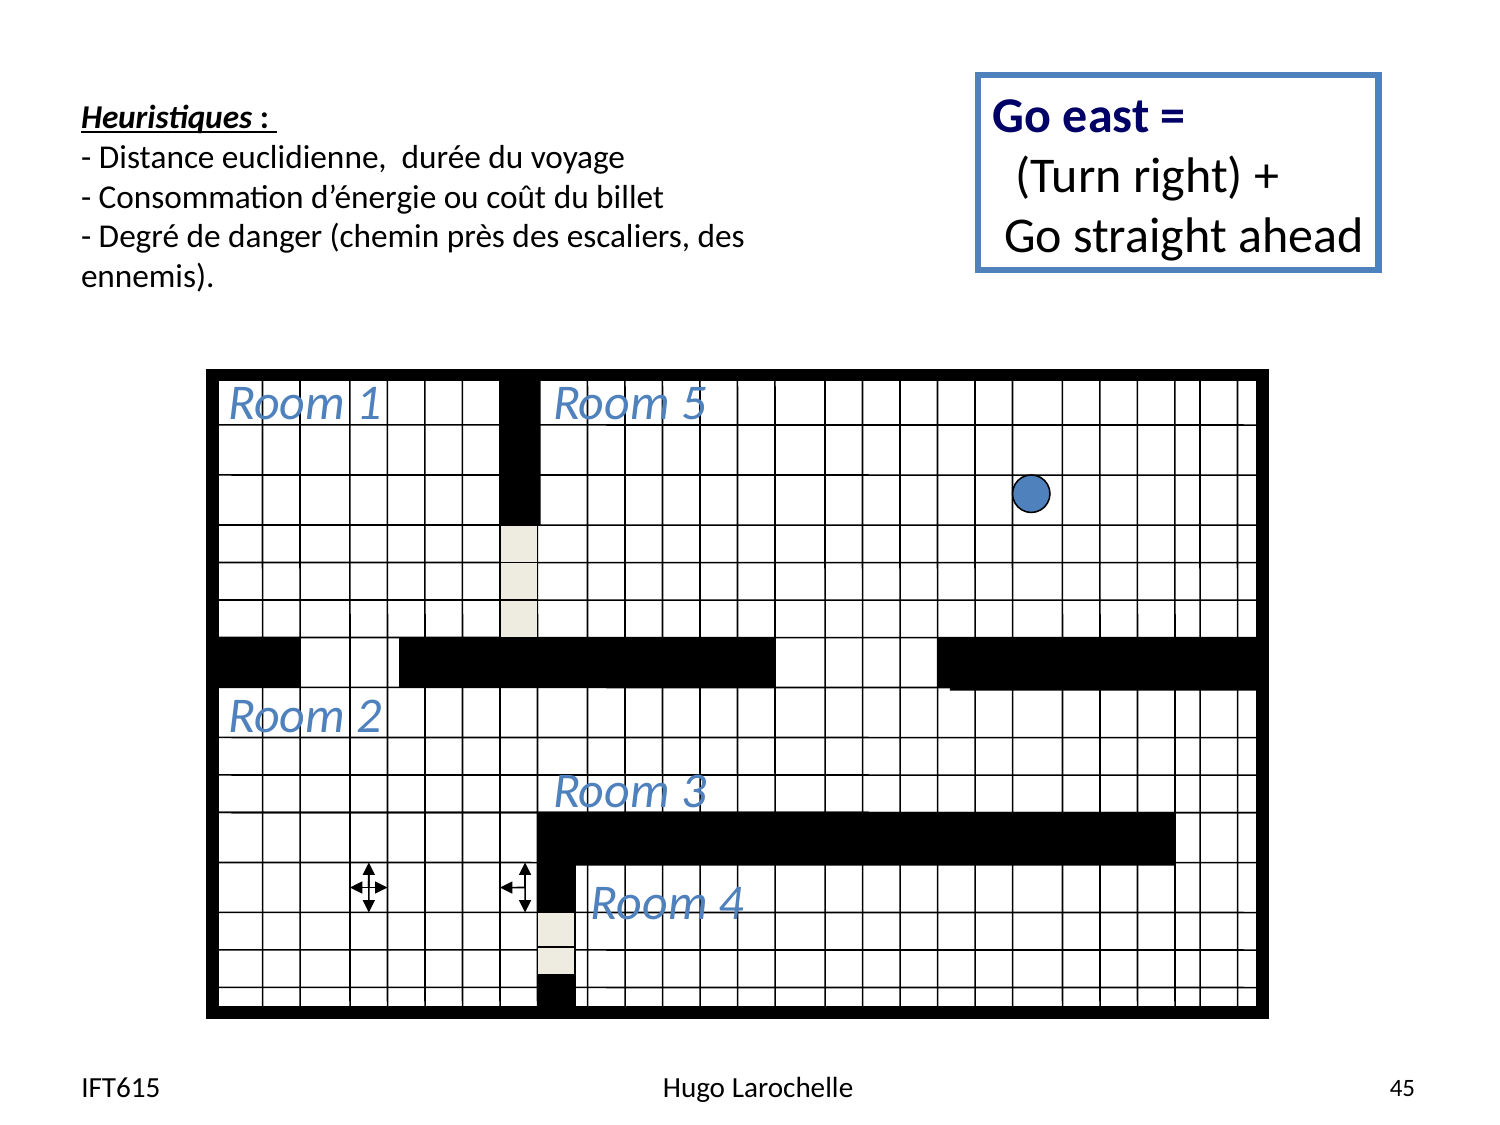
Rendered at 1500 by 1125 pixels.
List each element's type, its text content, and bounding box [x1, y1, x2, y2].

text_box Go east = (Turn right) + Go straight ahead [978, 74, 1379, 270]
slide_number 45 [1080, 1056, 1431, 1117]
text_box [205, 362, 1263, 1013]
slide_number IFT615 [66, 1056, 356, 1117]
text_box Heuristiques : - Distance euclidienne, durée du voyage - Consommation d’énergie ou coût du billet - Degré de danger (chemin près des escaliers, des ennemis). [66, 69, 834, 320]
footer Hugo Larochelle [520, 1056, 996, 1117]
